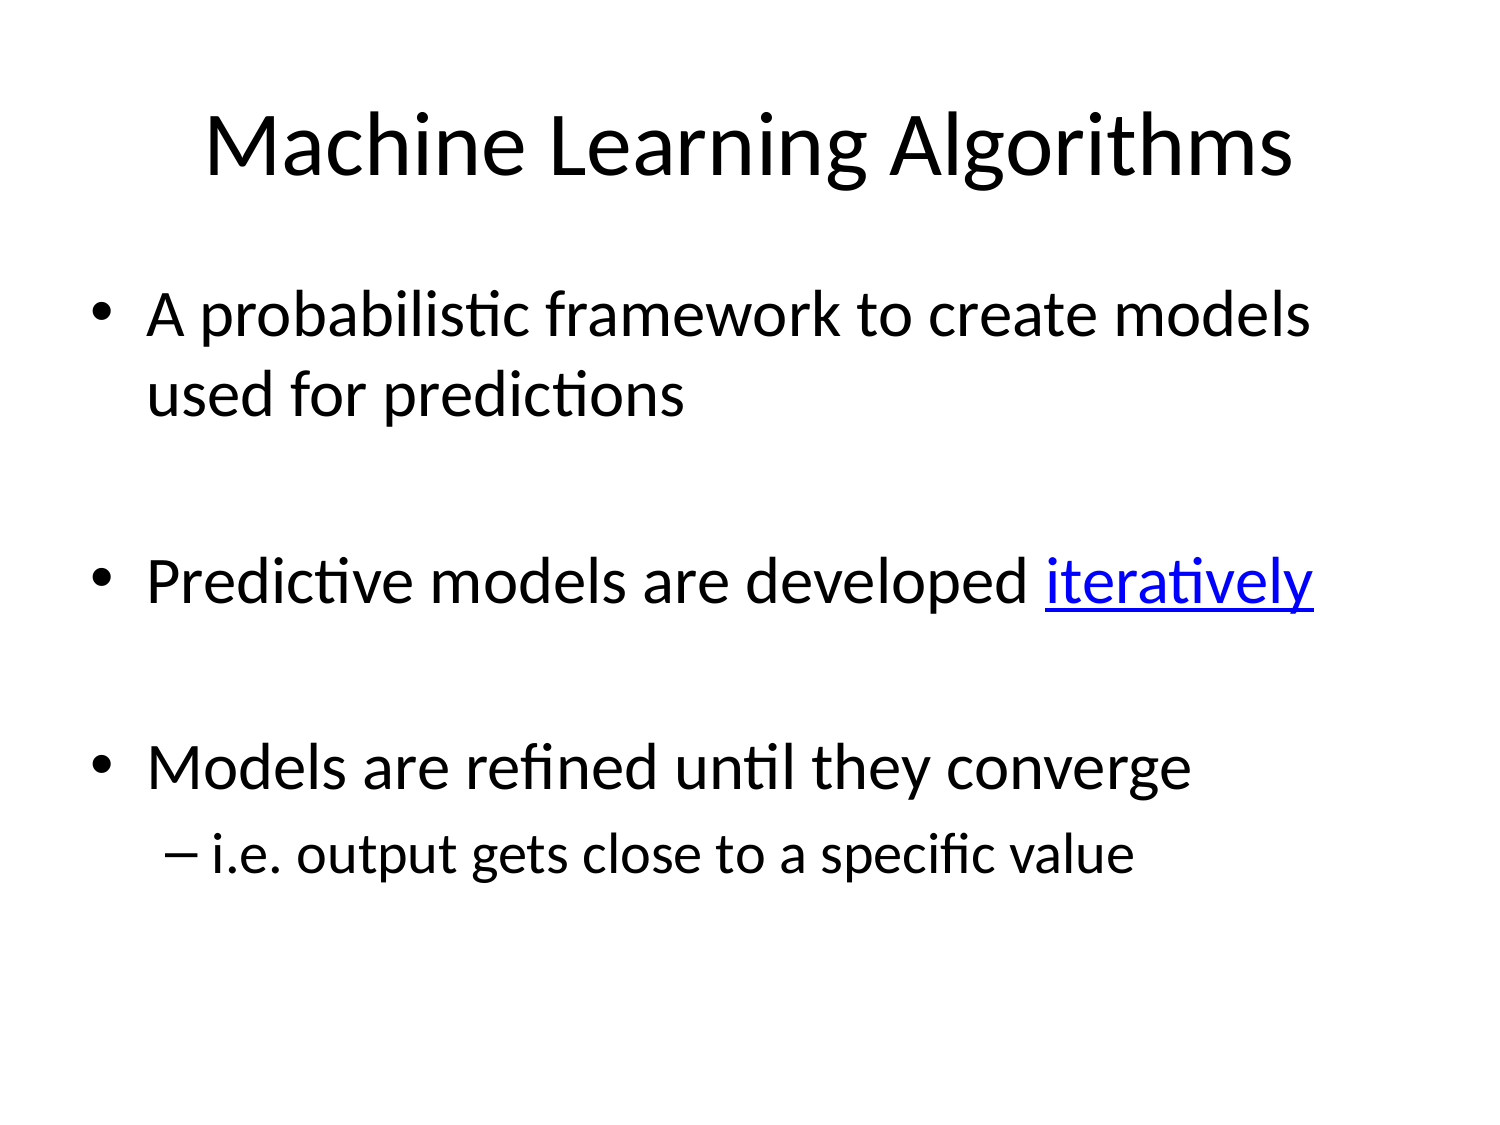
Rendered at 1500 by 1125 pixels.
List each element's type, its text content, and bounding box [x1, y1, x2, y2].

title Machine Learning Algorithms [75, 45, 1425, 233]
list A probabilistic framework to create models used for predictions Predictive models are developed iteratively Models are refined until they converge i.e. output gets close to a specific value [75, 262, 1425, 1005]
